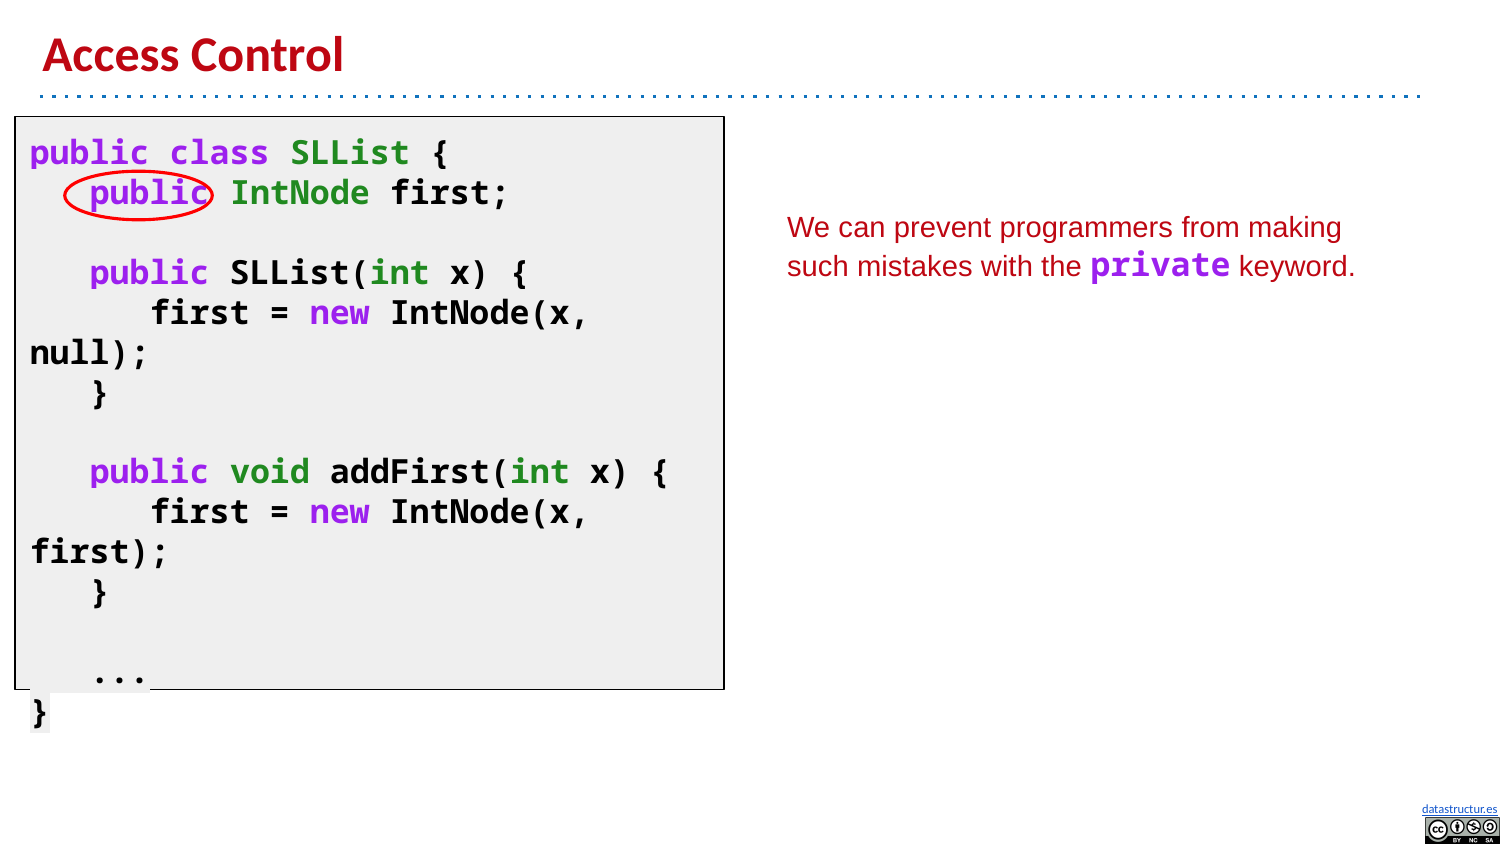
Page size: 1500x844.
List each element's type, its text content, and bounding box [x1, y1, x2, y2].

text_box We can prevent programmers from making such mistakes with the private keyword. [772, 193, 1383, 309]
list public class SLList { public IntNode first; public SLList(int x) { first = new IntNode(x, null); } public void addFirst(int x) { first = new IntNode(x, first); } ... } [14, 116, 725, 690]
picture [1425, 817, 1500, 844]
title Access Control [27, 15, 1378, 97]
text_box [64, 171, 213, 220]
